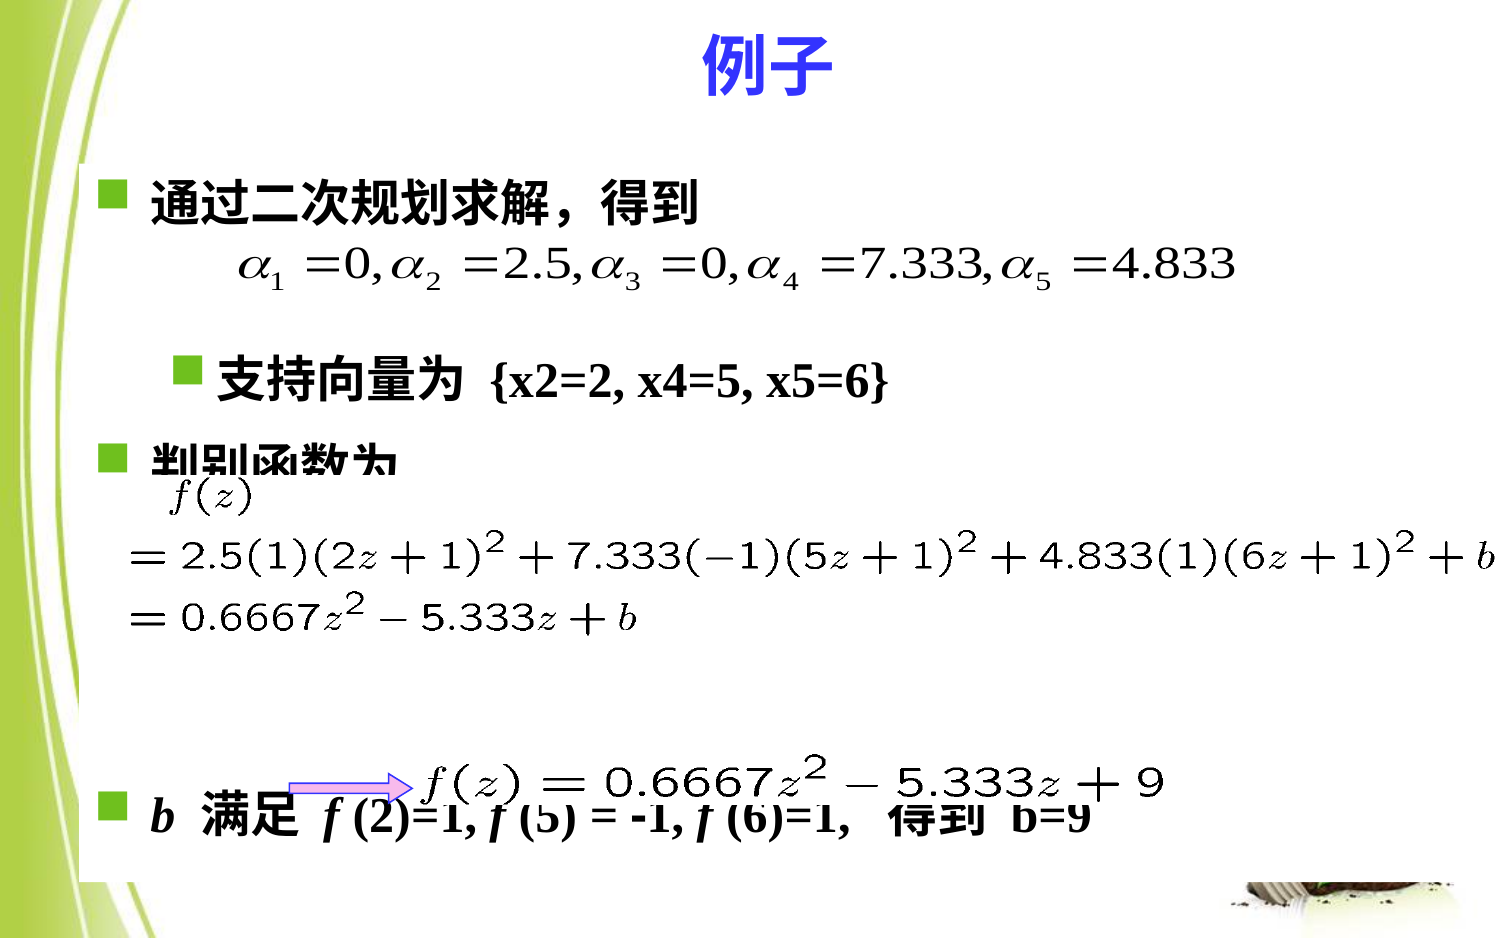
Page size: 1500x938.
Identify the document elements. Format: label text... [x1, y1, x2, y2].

picture [0, 0, 1500, 938]
title 例子 [655, 15, 882, 163]
list 通过二次规划求解，得到 支持向量为 {x2=2, x4=5, x5=6} 判别函数为 b 满足 f (2)=1, f (5) = -1, f (6)=1, 得到 b=9 [79, 163, 1471, 883]
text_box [229, 232, 1247, 302]
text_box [289, 753, 1164, 805]
